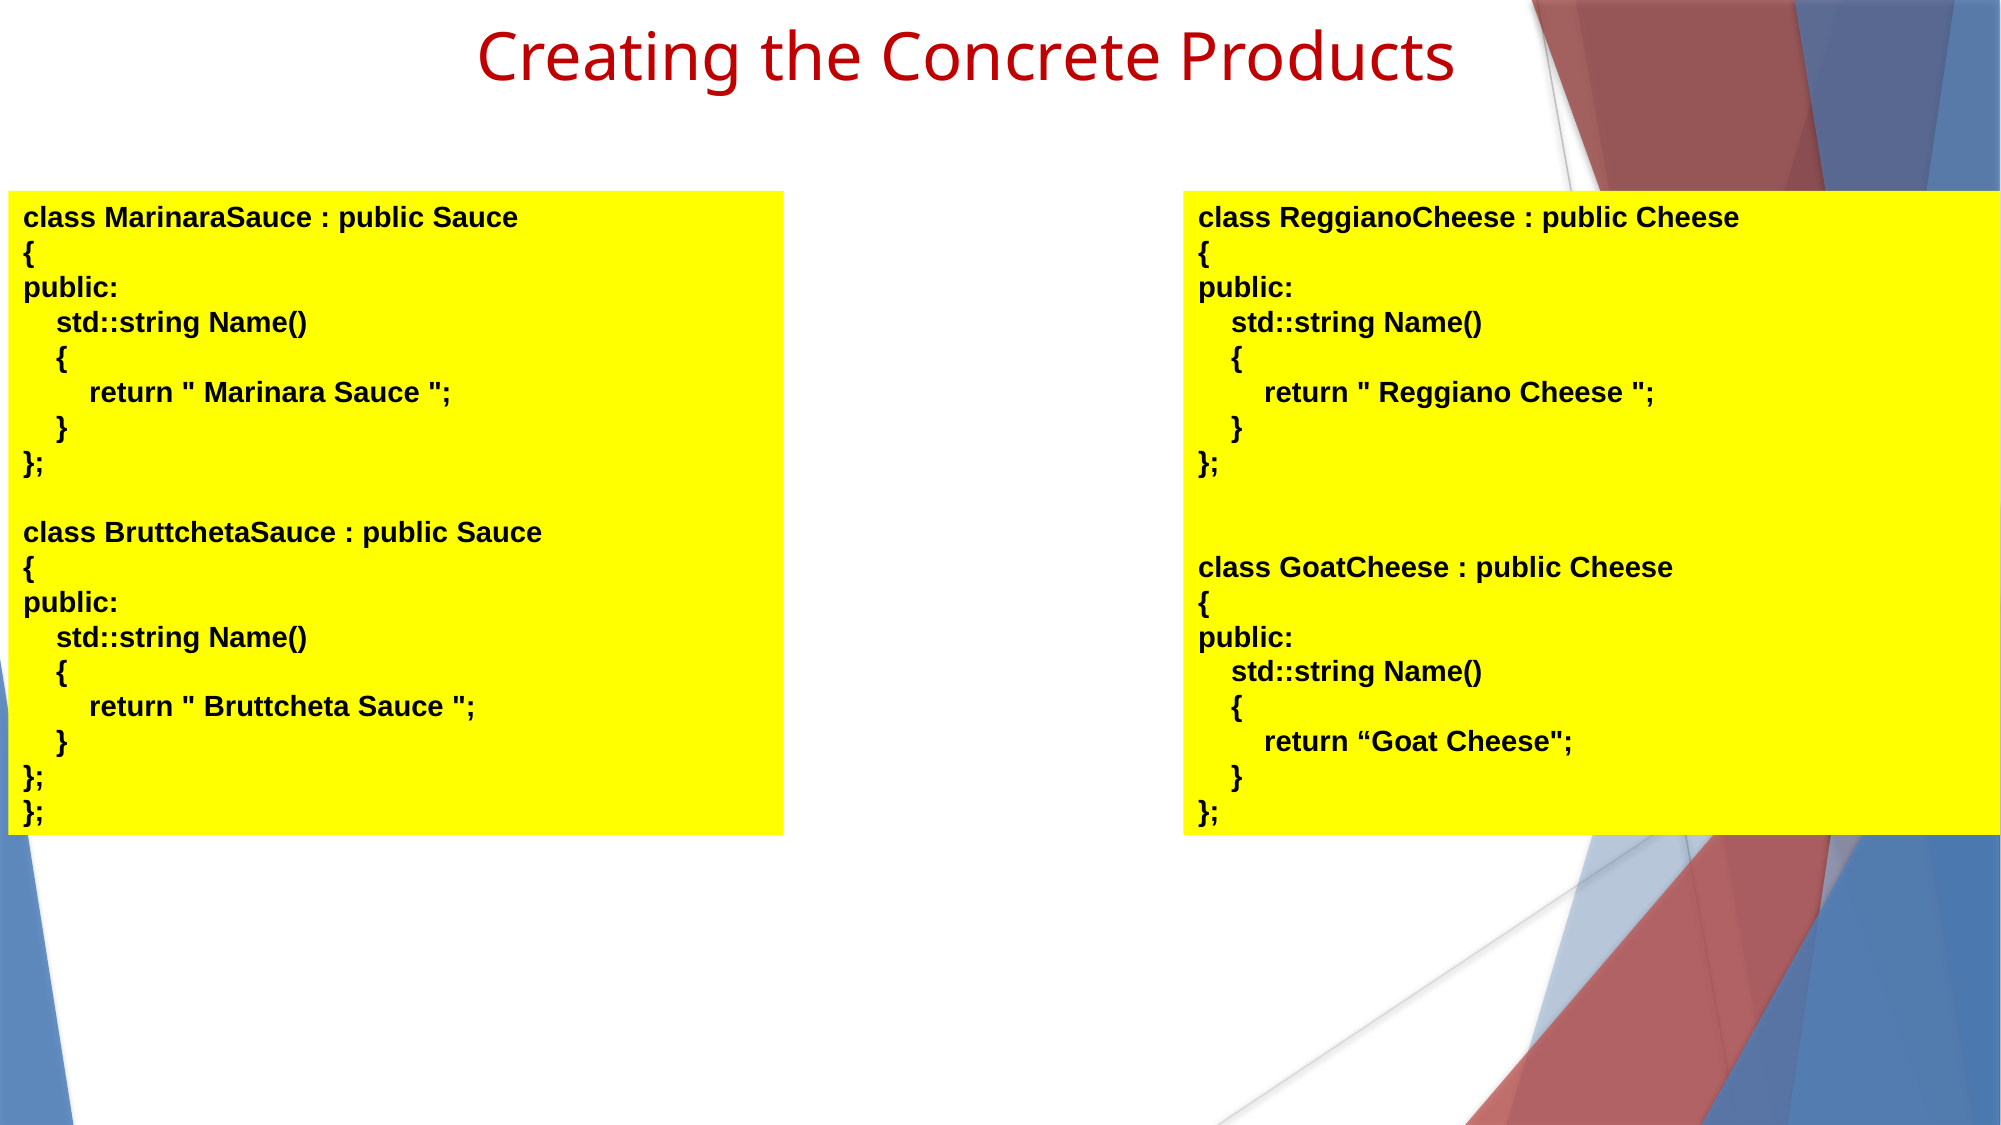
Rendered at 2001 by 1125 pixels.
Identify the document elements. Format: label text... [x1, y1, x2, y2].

text_box class ReggianoCheese : public Cheese { public: std::string Name() { return " Reggiano Cheese "; } }; class GoatCheese : public Cheese { public: std::string Name() { return “Goat Cheese"; } }; [1183, 190, 2000, 835]
text_box Creating the Concrete Products [233, 6, 1700, 102]
text_box class MarinaraSauce : public Sauce { public: std::string Name() { return " Marinara Sauce "; } }; class BruttchetaSauce : public Sauce { public: std::string Name() { return " Bruttcheta Sauce "; } }; }; [8, 190, 784, 835]
